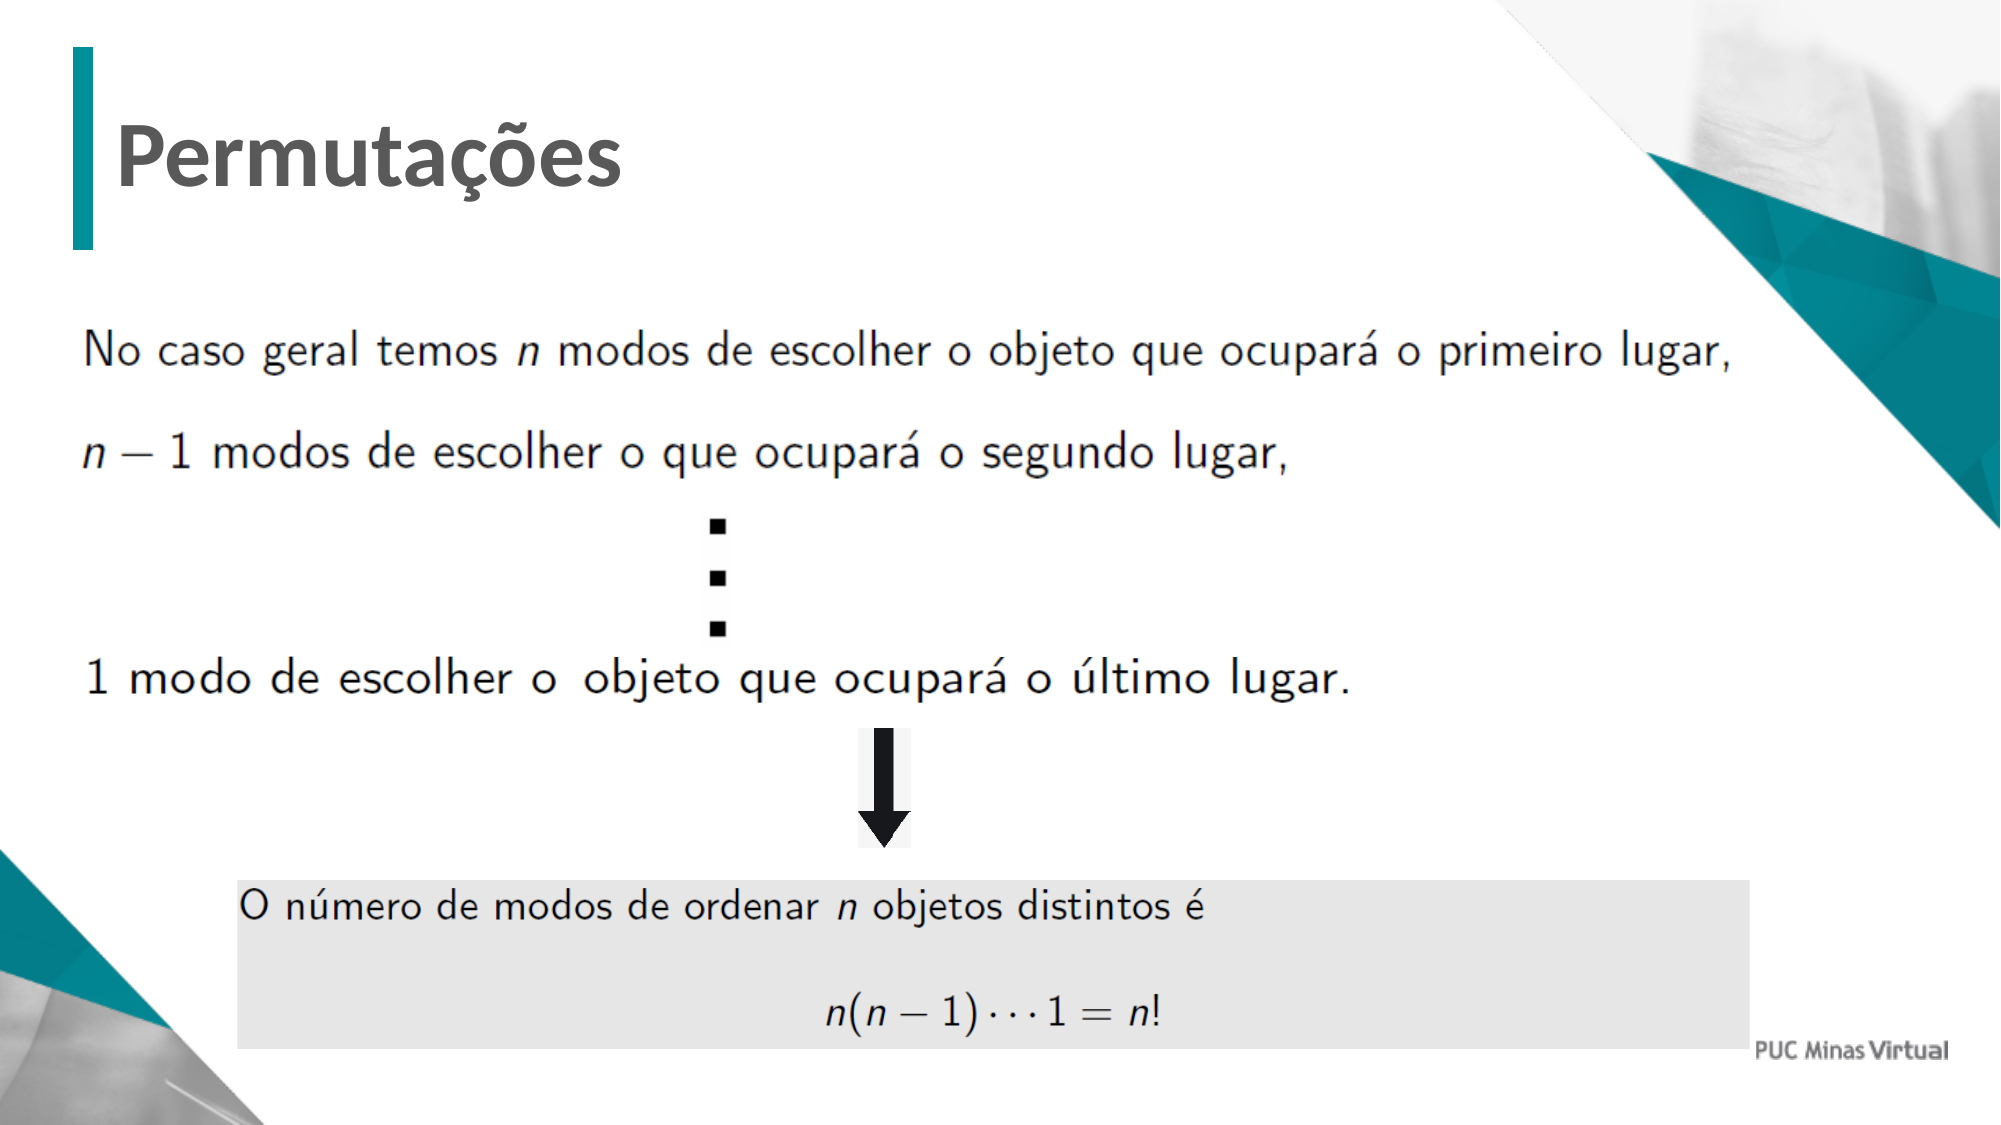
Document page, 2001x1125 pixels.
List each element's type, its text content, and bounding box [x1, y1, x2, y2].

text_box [79, 650, 1361, 710]
title Permutações [101, 0, 2000, 299]
picture [0, 0, 2000, 1125]
